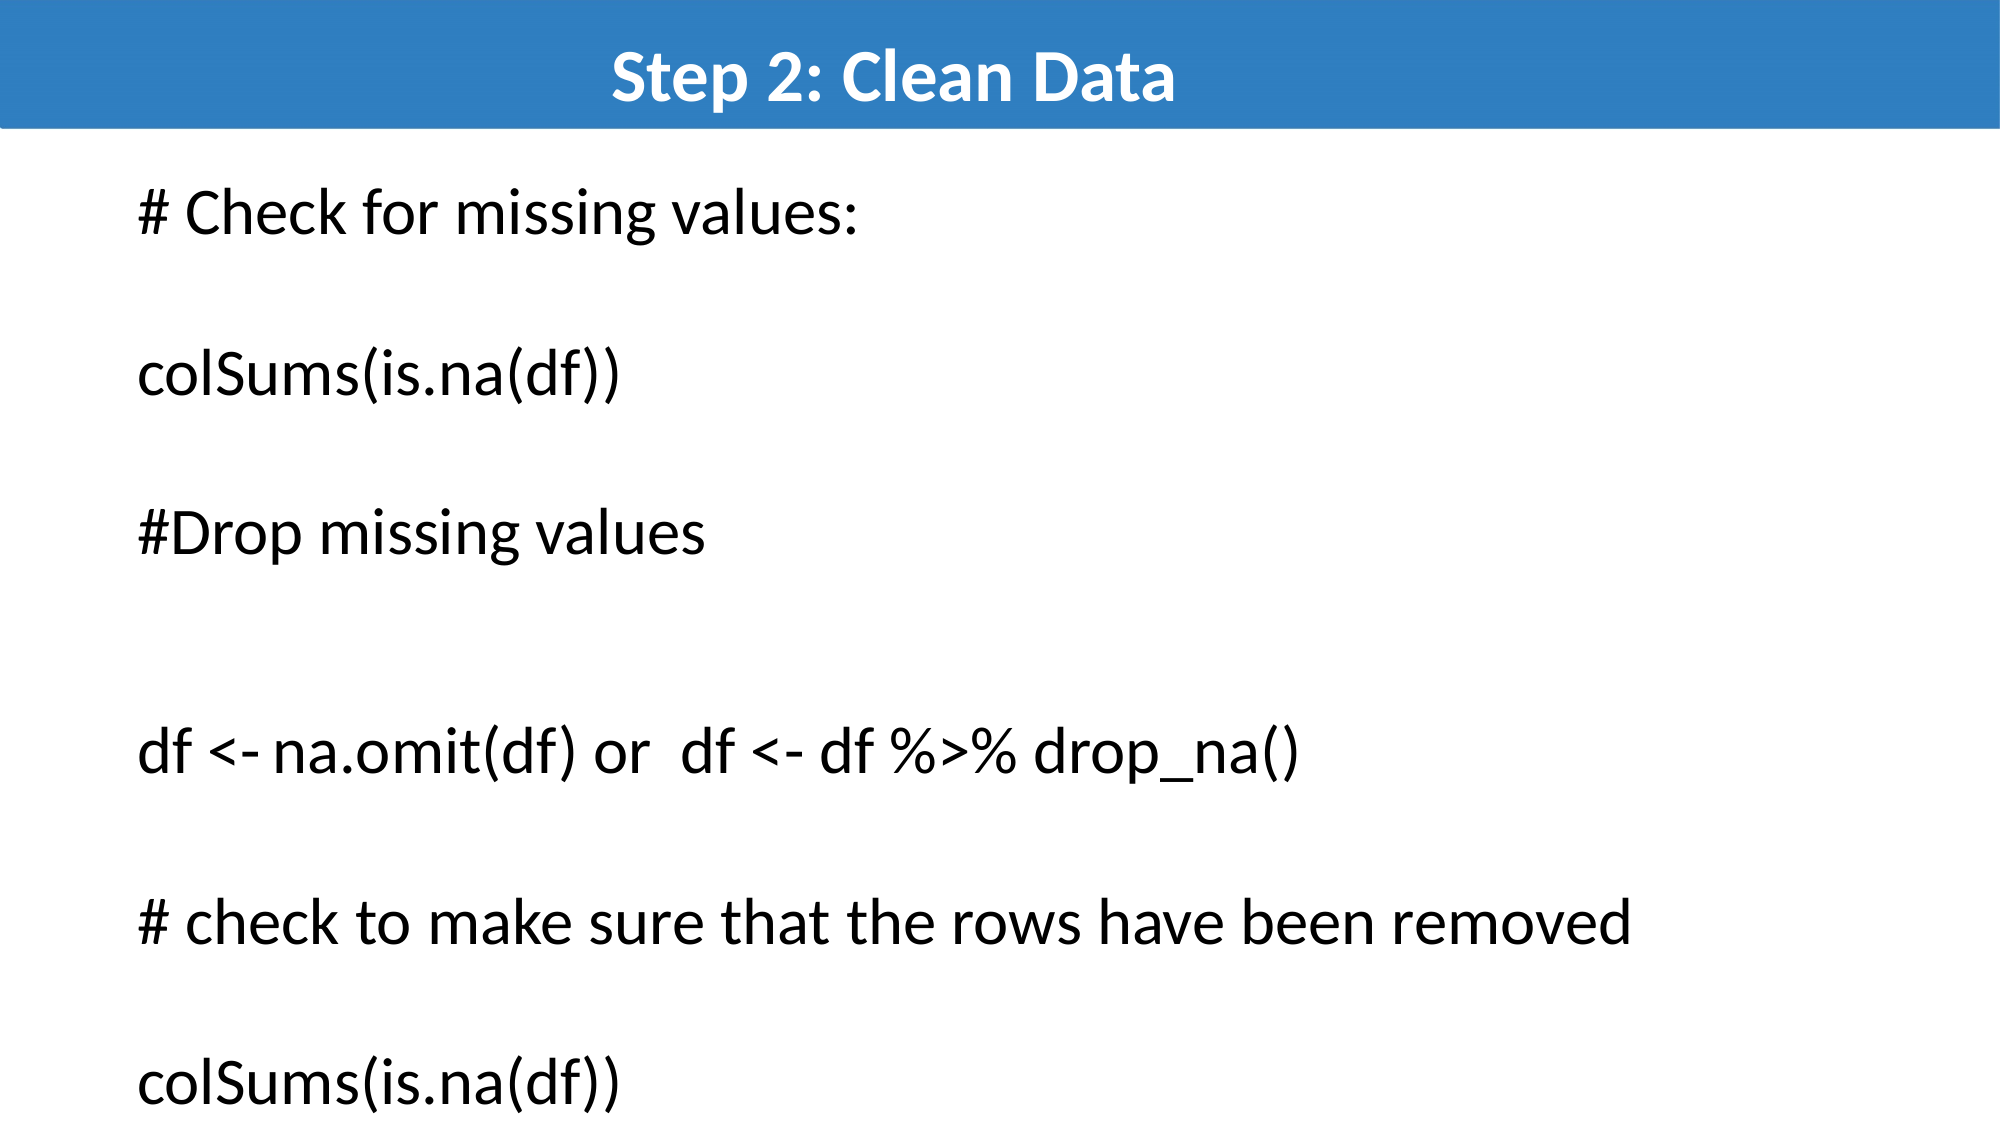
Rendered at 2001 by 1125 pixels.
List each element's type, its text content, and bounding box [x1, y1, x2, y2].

text_box Step 2: Clean Data [595, 18, 1381, 124]
picture [0, 0, 2000, 1125]
text_box # Check for missing values: colSums(is.na(df)) #Drop missing values df <- na.omit(df) or df <- df %>% drop_na() # check to make sure that the rows have been removed colSums(is.na(df)) [122, 160, 1854, 1125]
